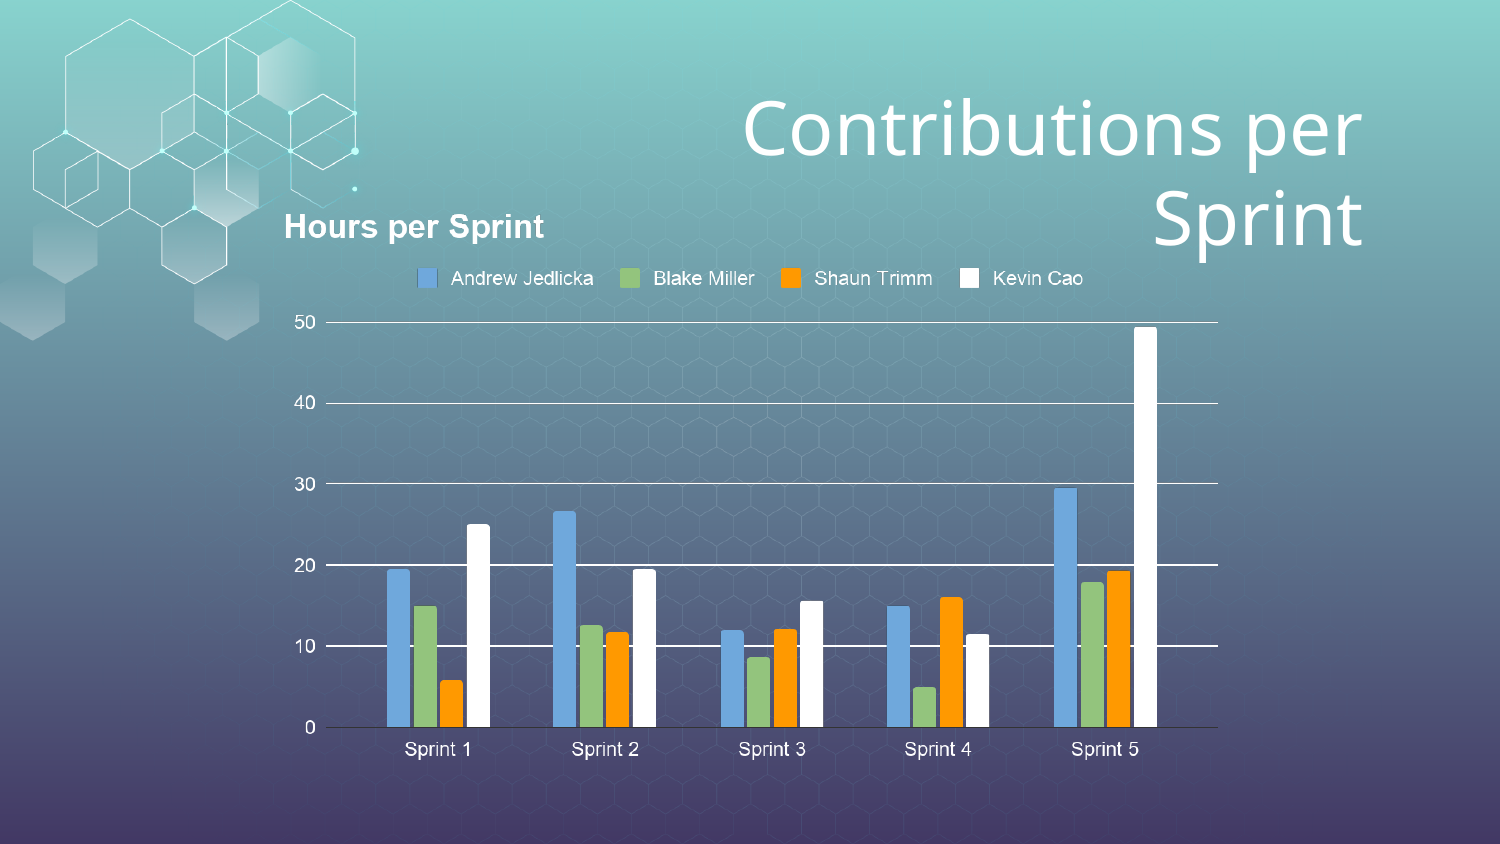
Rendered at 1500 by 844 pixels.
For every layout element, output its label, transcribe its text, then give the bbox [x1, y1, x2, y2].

title Contributions per Sprint [614, 65, 1379, 176]
picture [0, 0, 1398, 844]
